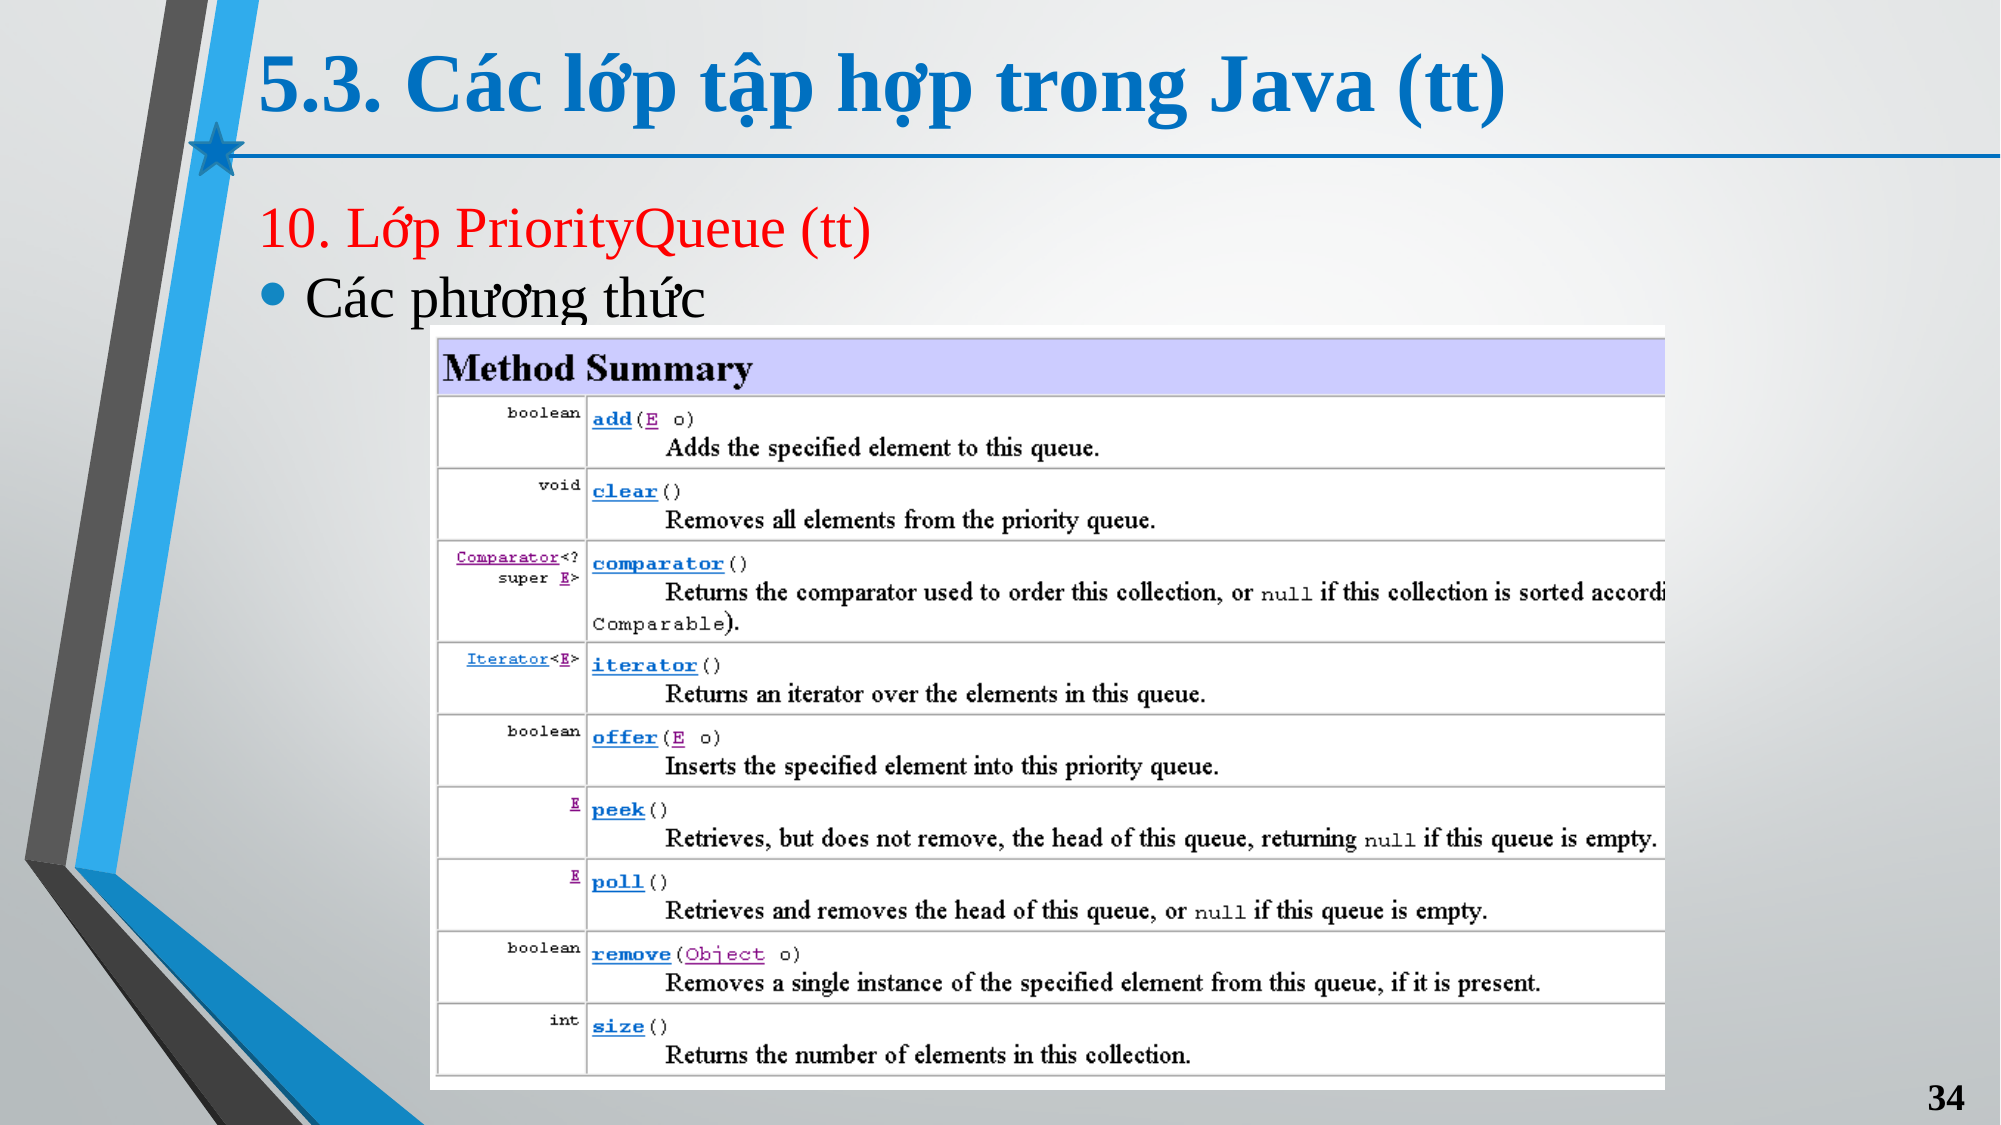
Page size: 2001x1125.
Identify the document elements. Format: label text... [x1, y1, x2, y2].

list 10. Lớp PriorityQueue (tt) Các phương thức [243, 181, 1978, 1066]
slide_number 34 [1870, 1065, 1980, 1125]
title 5.3. Các lớp tập hợp trong Java (tt) [243, 0, 1978, 157]
picture [430, 325, 1665, 1091]
